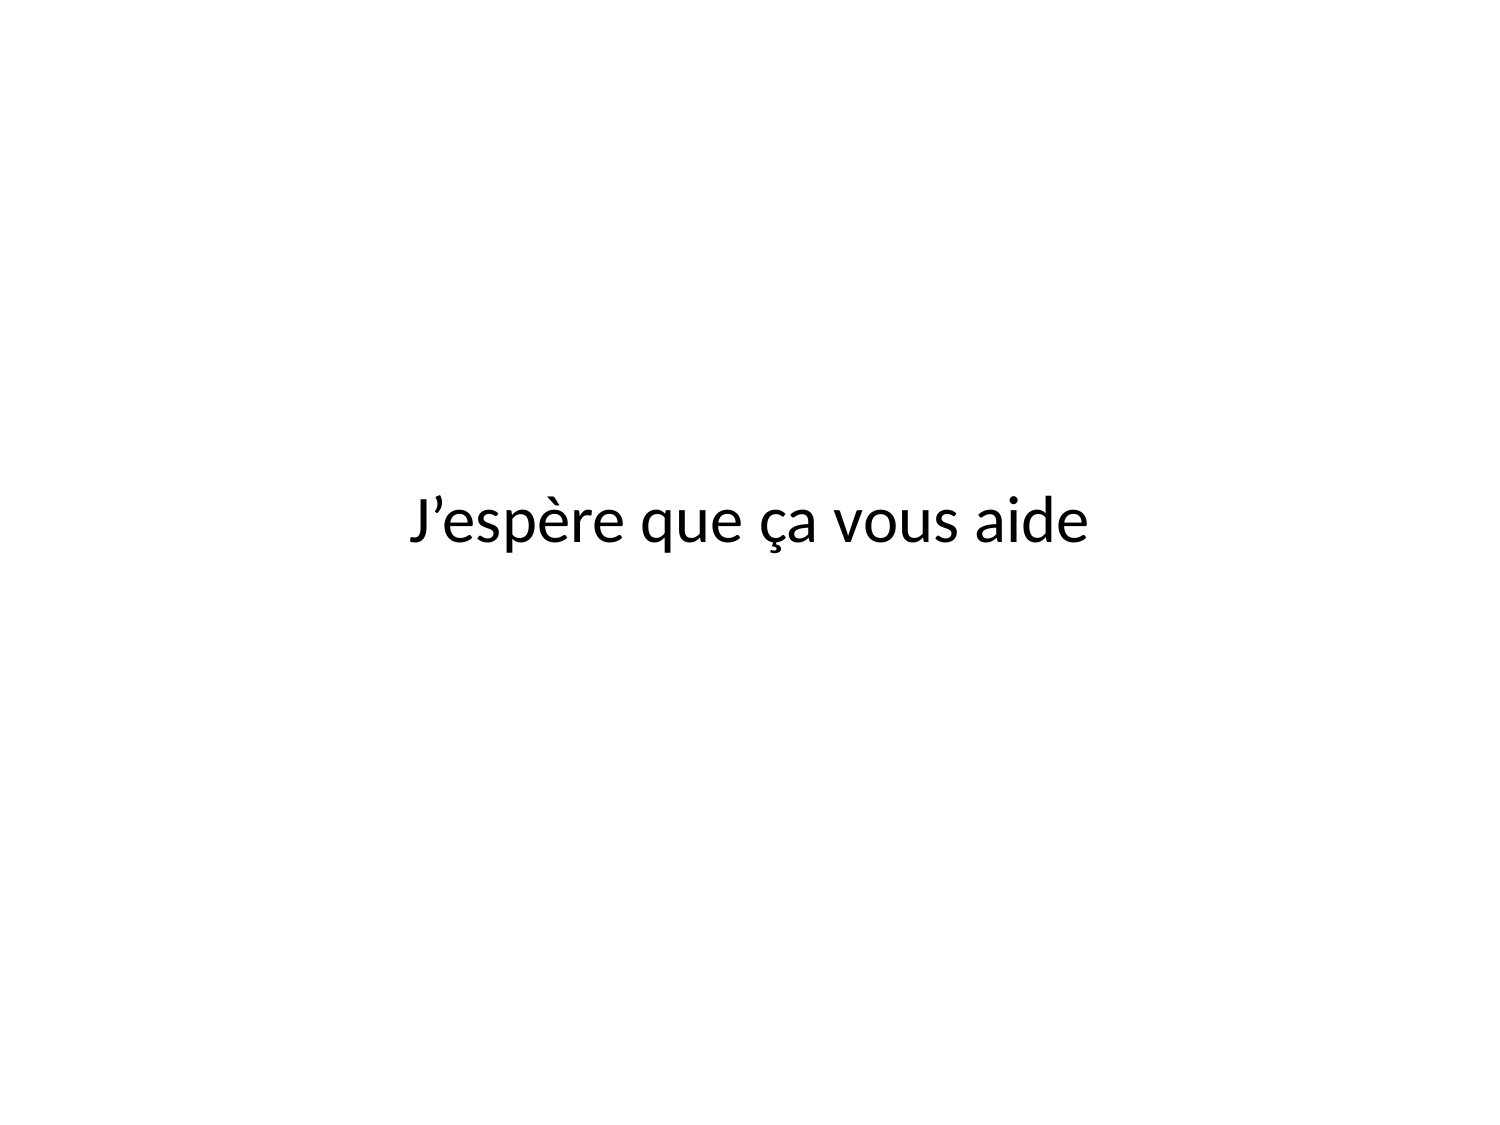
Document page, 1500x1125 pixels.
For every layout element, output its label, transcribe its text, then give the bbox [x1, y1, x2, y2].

list J’espère que ça vous aide [265, 468, 1235, 622]
